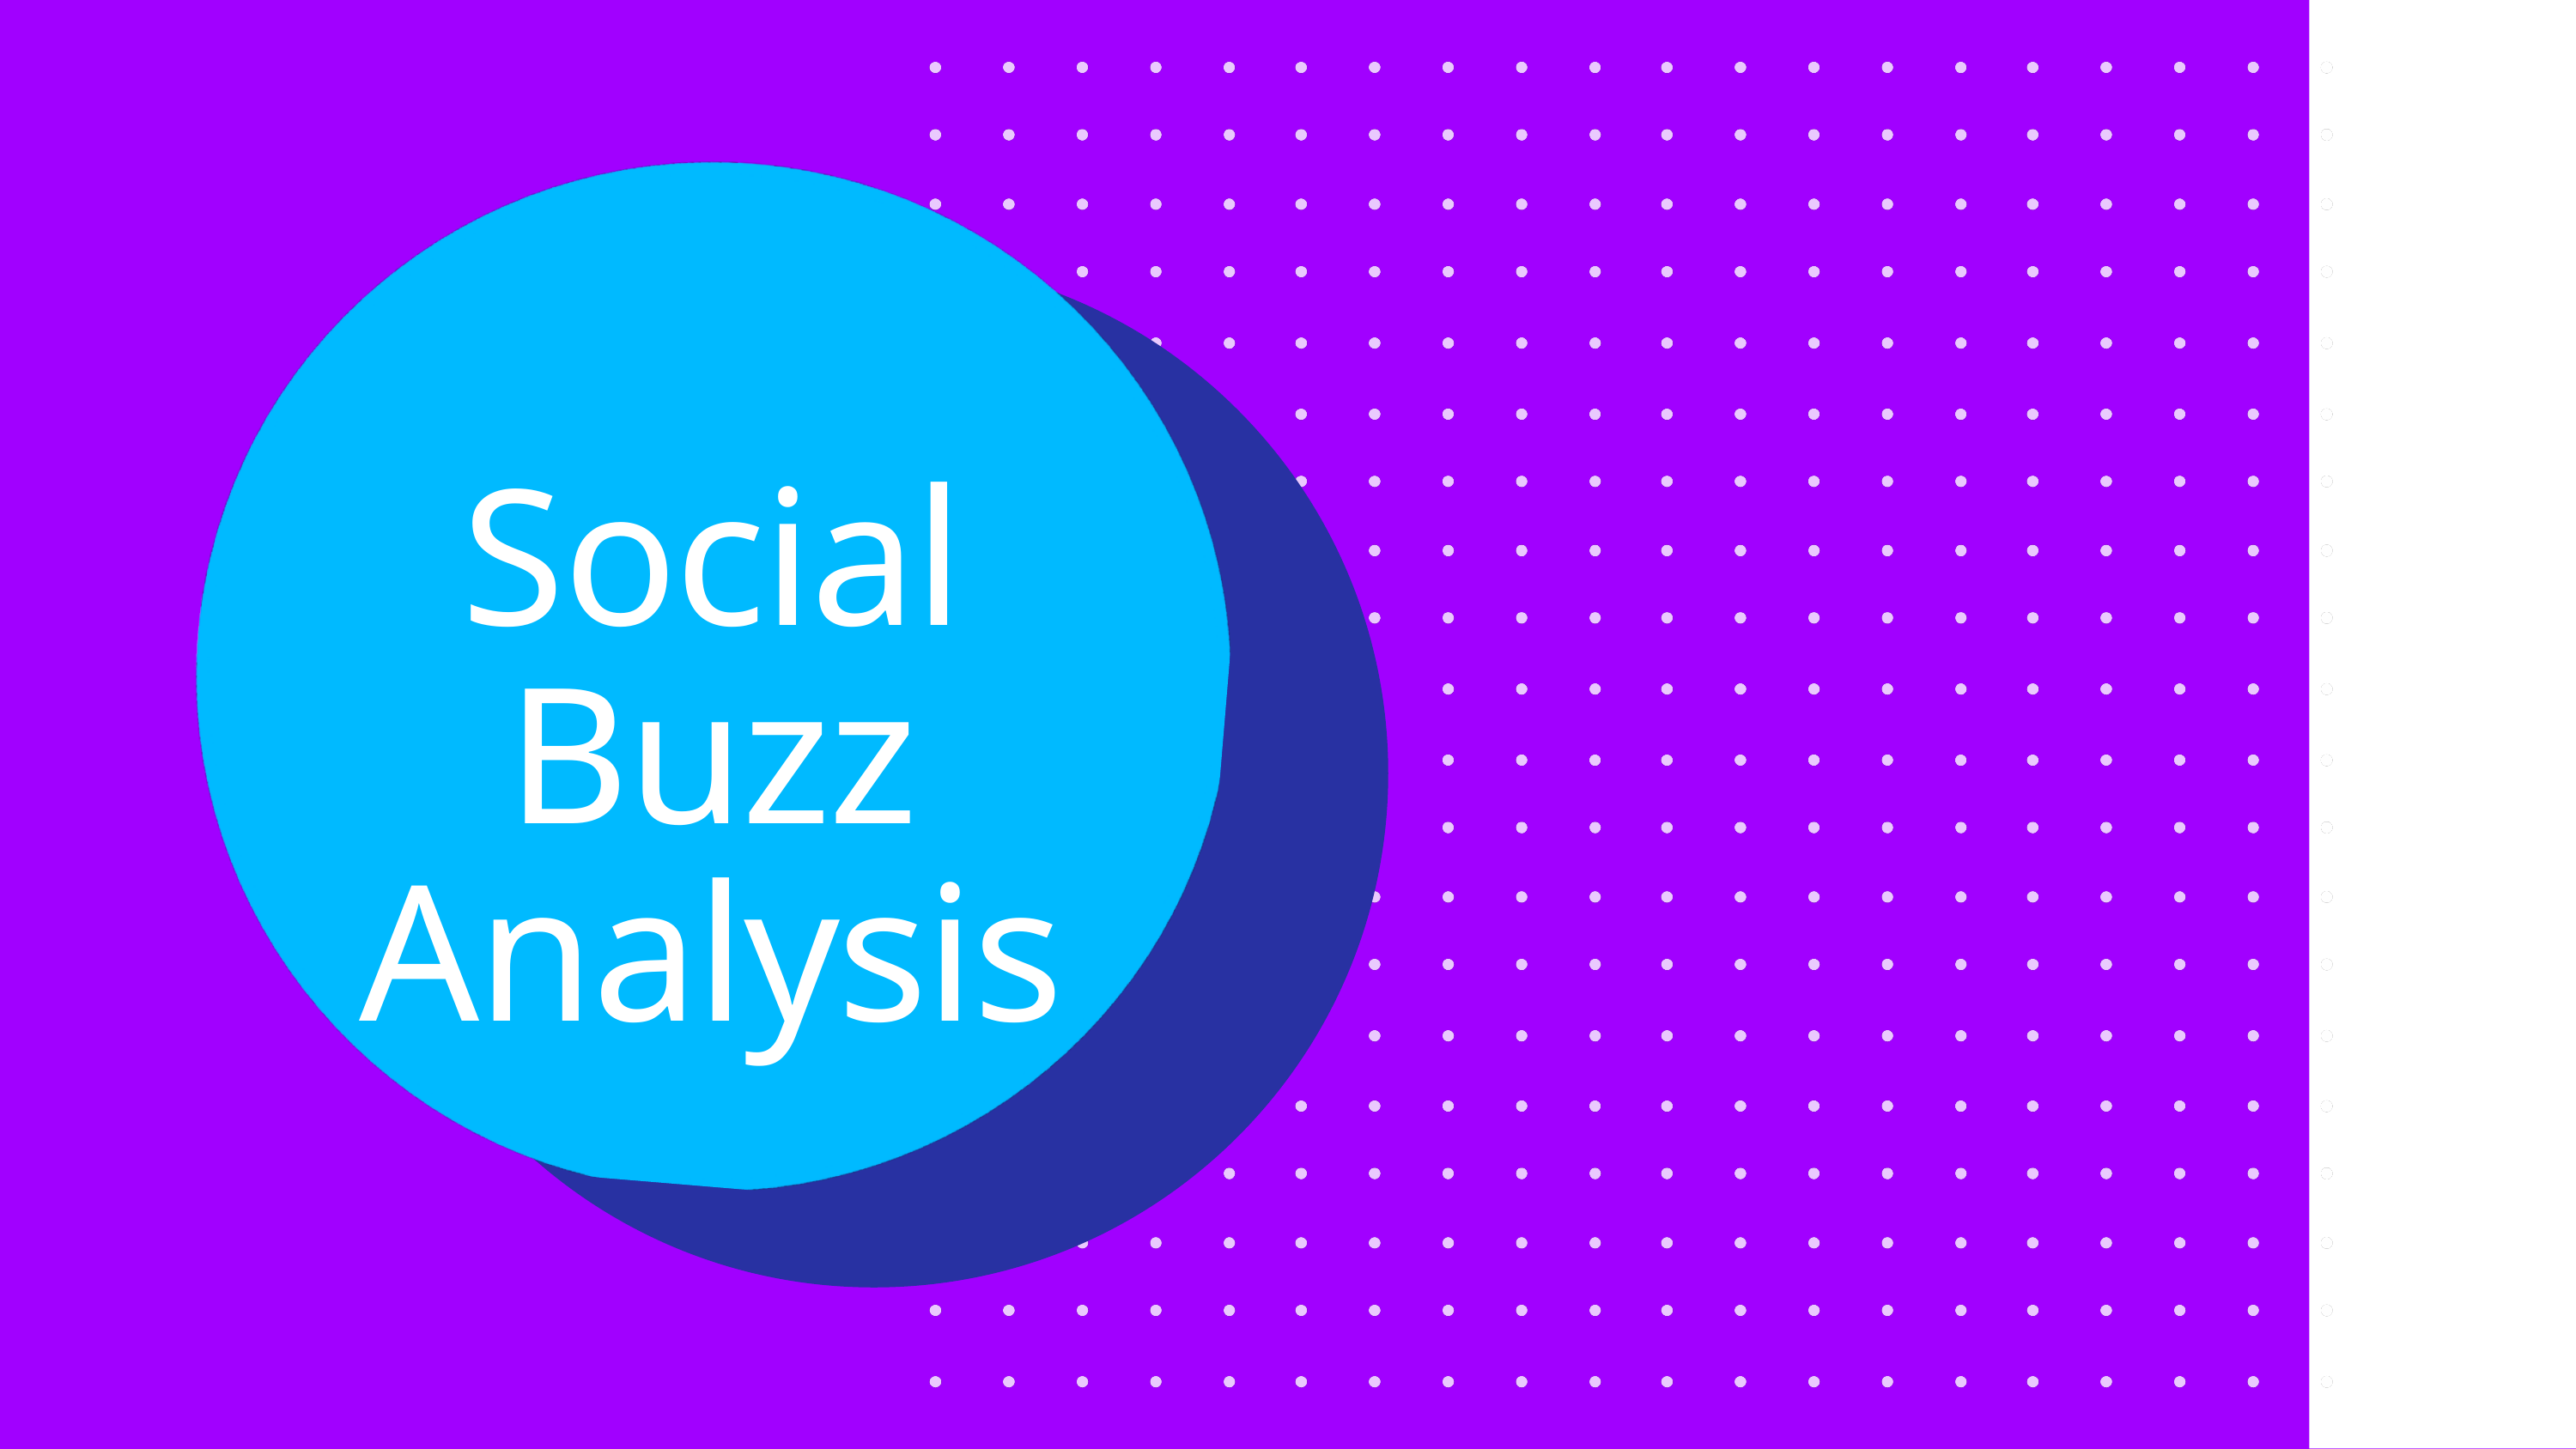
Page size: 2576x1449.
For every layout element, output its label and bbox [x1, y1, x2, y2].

text_box [2309, 0, 2576, 1449]
text_box [921, 57, 2337, 1392]
text_box [155, 115, 1388, 1288]
